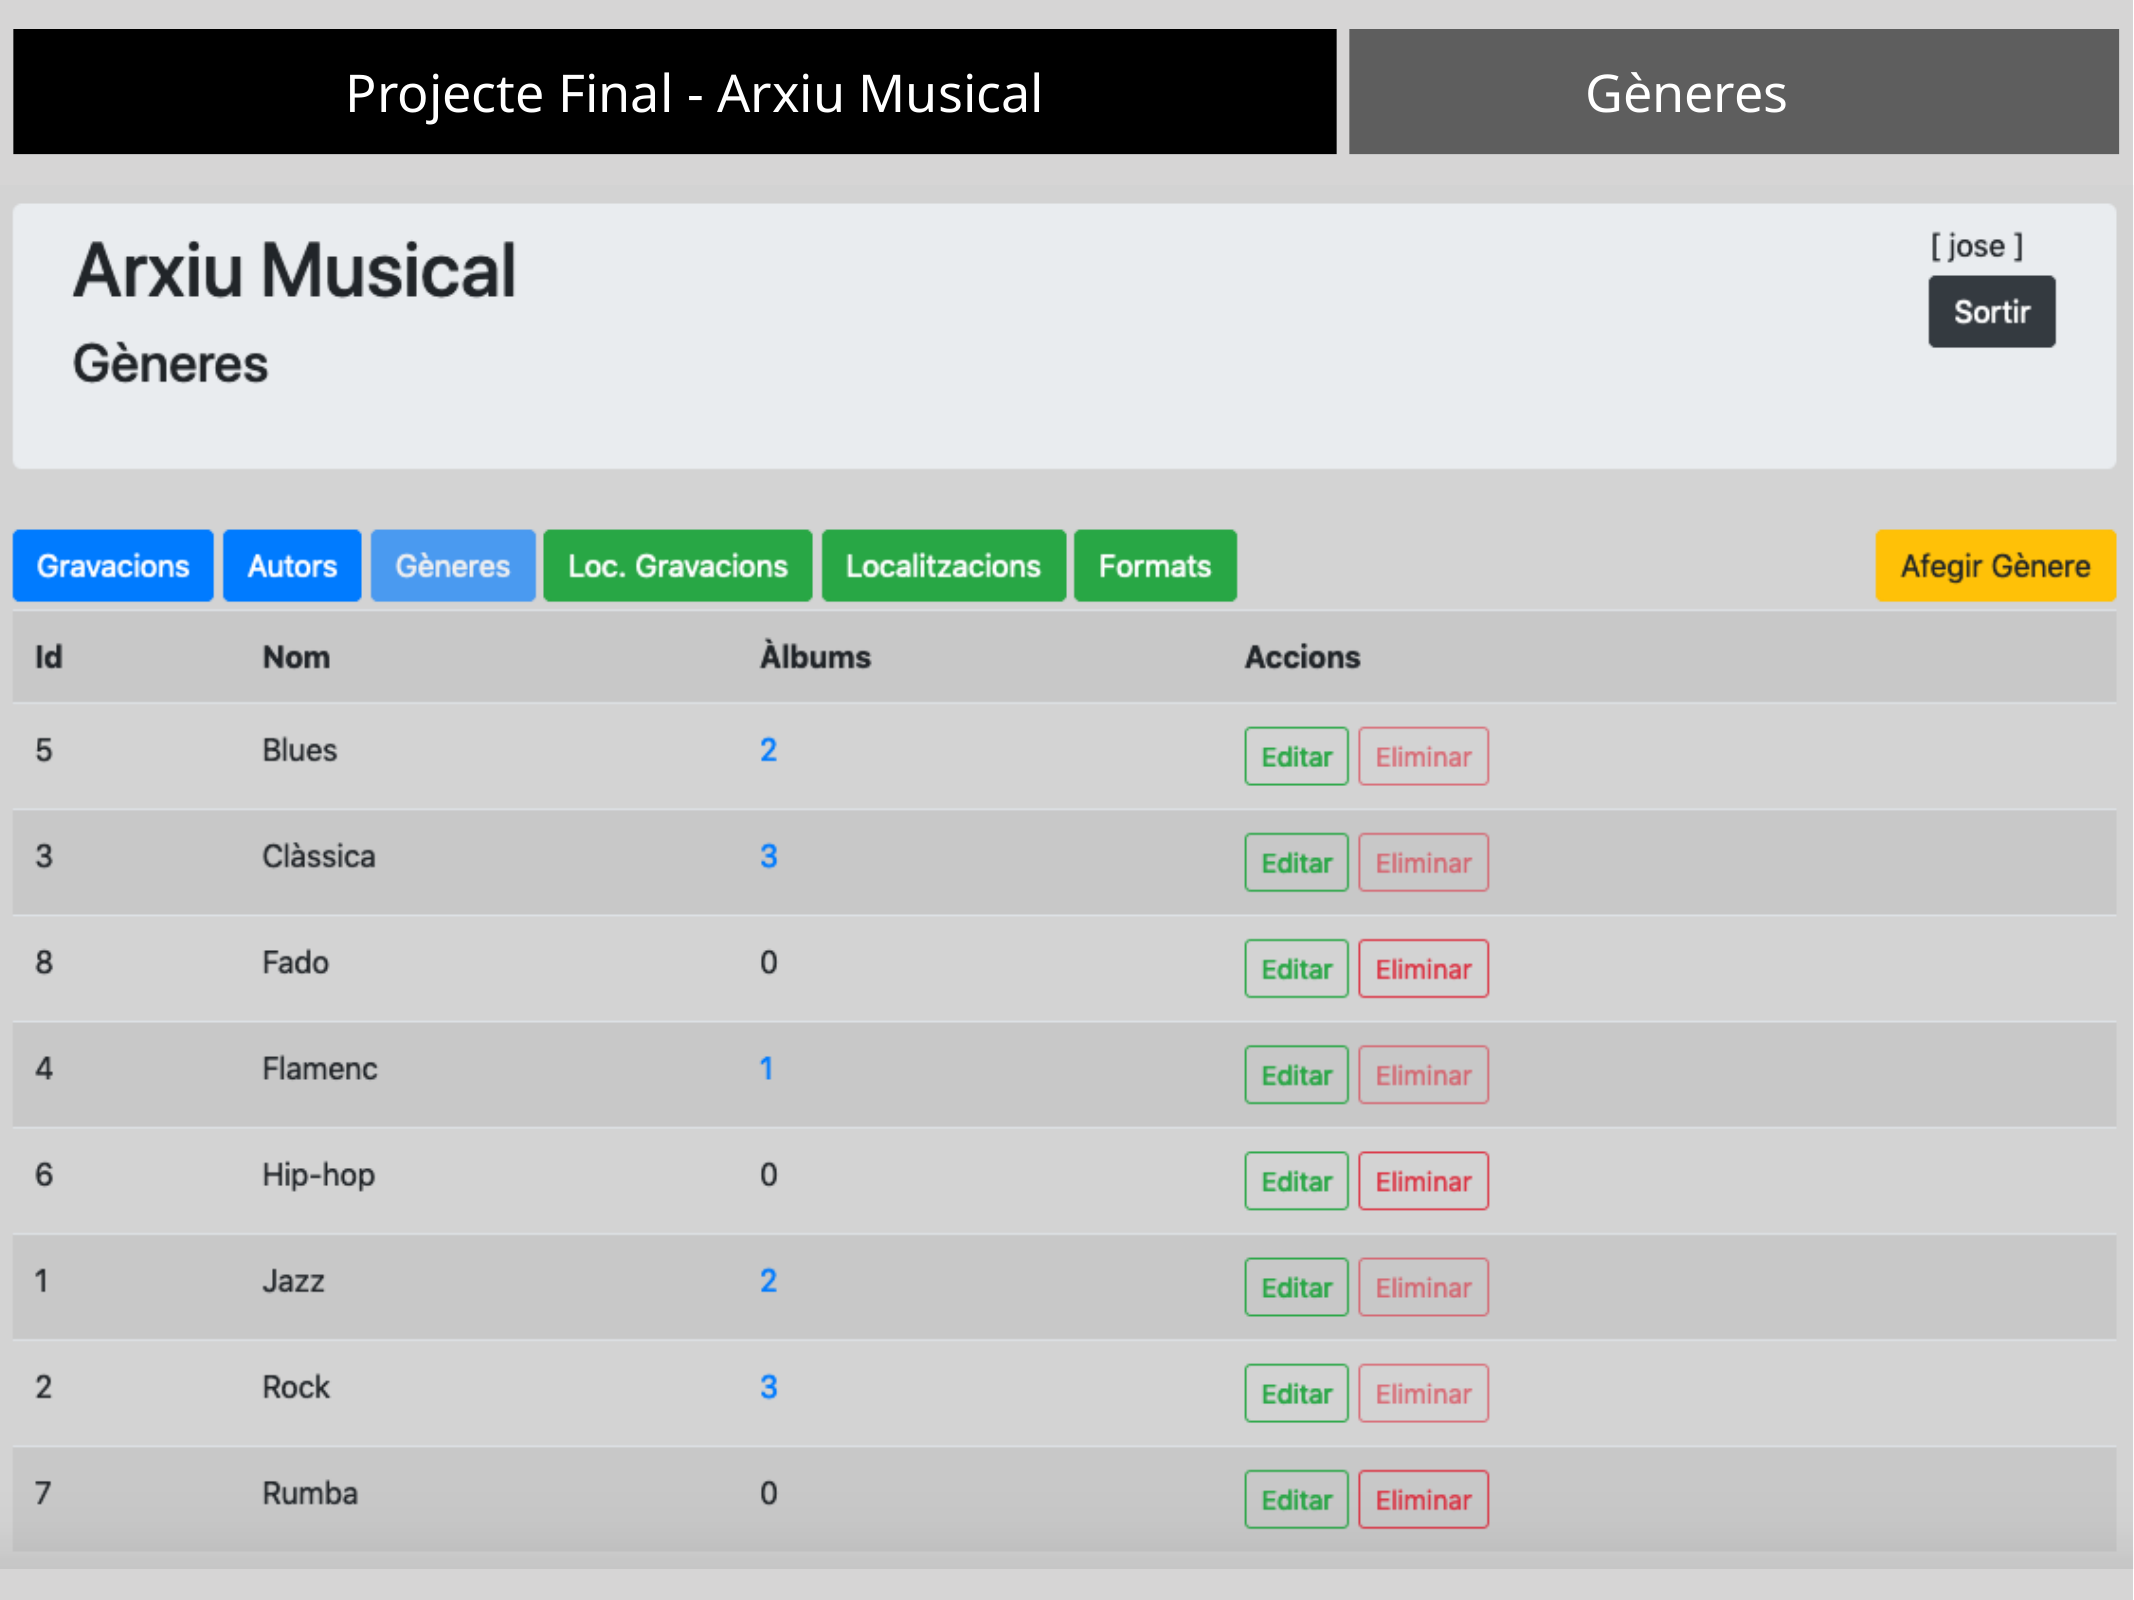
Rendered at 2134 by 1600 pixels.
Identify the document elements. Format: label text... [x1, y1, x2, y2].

picture [0, 185, 2134, 1569]
text_box Projecte Final - Arxiu Musical [13, 29, 1337, 155]
text_box Gèneres [1349, 29, 2120, 155]
